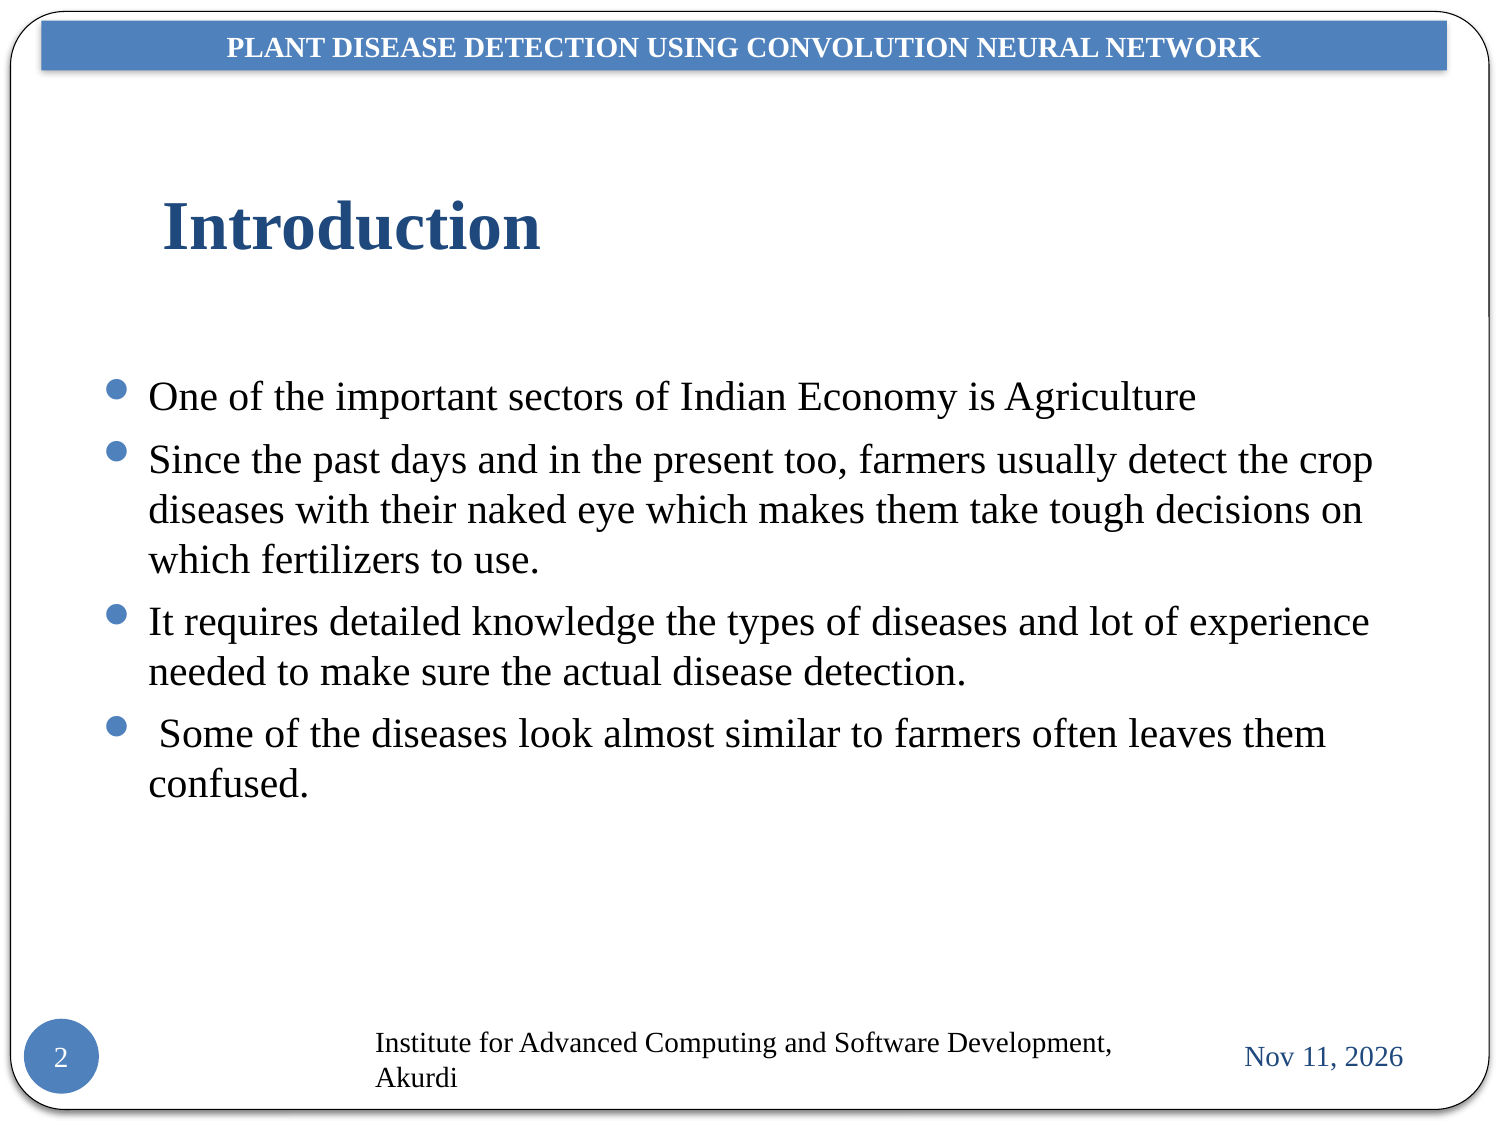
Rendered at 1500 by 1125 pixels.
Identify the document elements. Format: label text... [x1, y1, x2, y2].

slide_number 2 [23, 1018, 99, 1094]
slide_number 1-Feb-21 [1173, 1015, 1419, 1094]
text_box PLANT DISEASE DETECTION USING CONVOLUTION NEURAL NETWORK [41, 20, 1447, 71]
footer Institute for Advanced Computing and Software Development, Akurdi [360, 1011, 1173, 1106]
list One of the important sectors of Indian Economy is Agriculture Since the past days and in the present too, farmers usually detect the crop diseases with their naked eye which makes them take tough decisions on which fertilizers to use. It requires detailed knowledge the types of diseases and lot of experience needed to make sure the actual disease detection. Some of the diseases look almost similar to farmers often leaves them confused. [88, 361, 1447, 953]
title Introduction [147, 172, 1376, 279]
